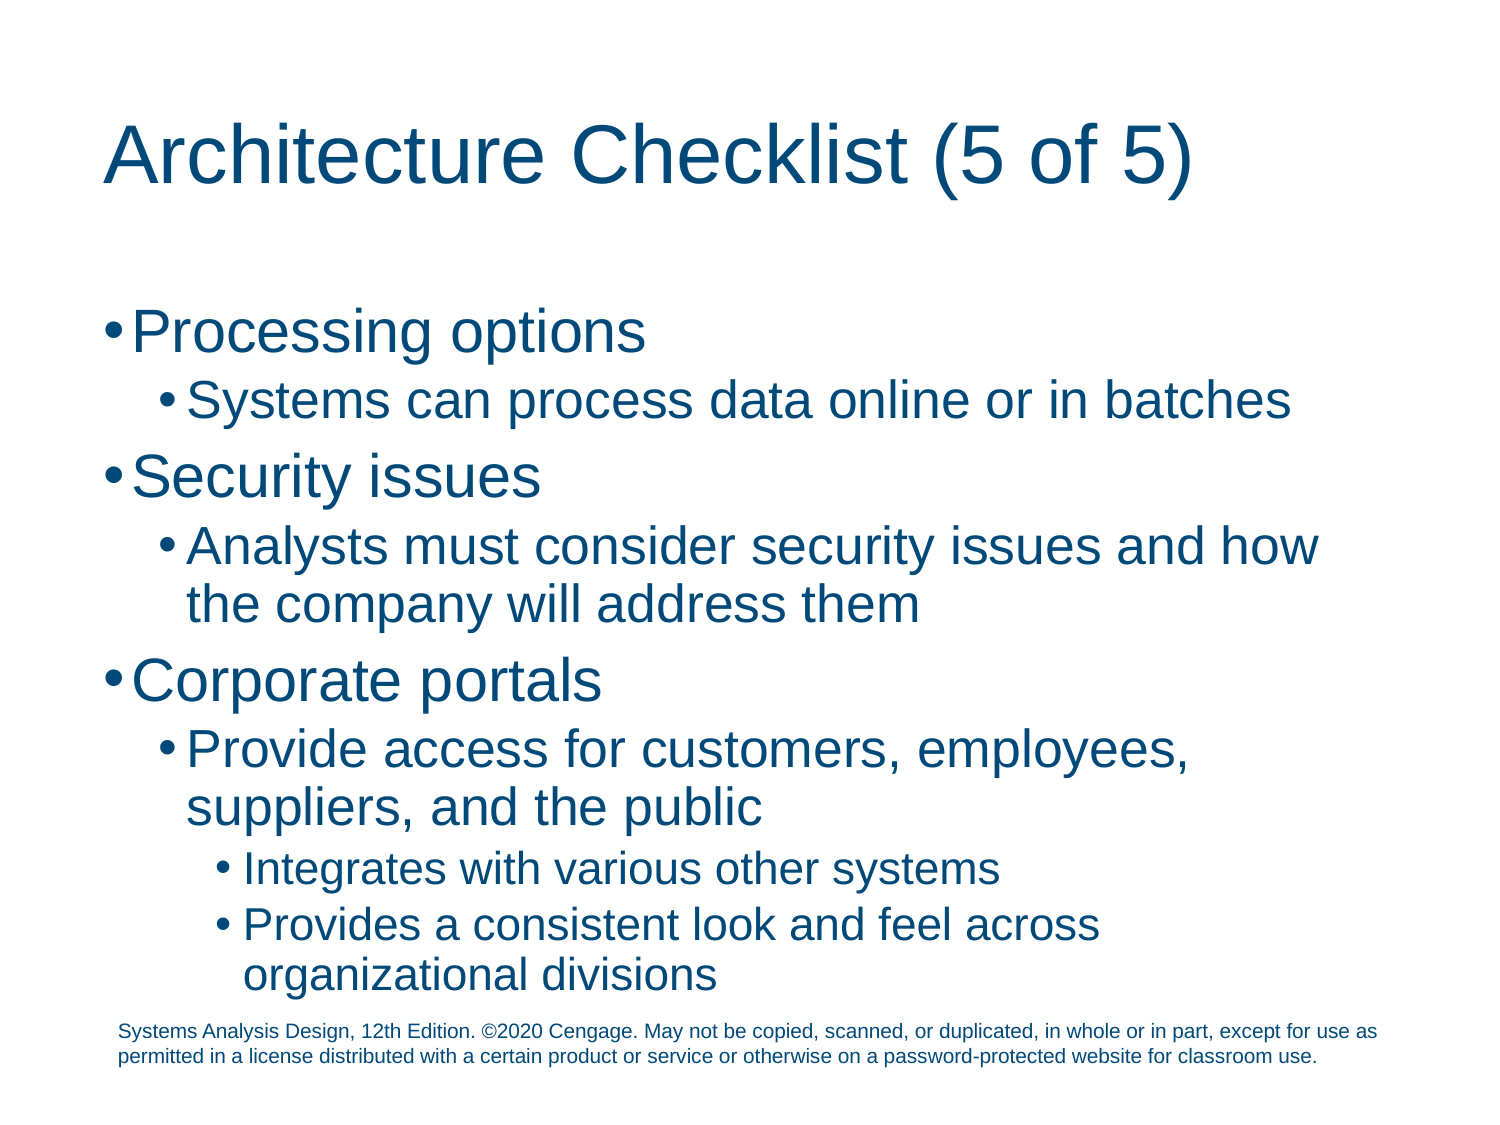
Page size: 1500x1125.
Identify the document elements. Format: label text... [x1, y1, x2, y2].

footer Systems Analysis Design, 12th Edition. ©2020 Cengage. May not be copied, scanned, or duplicated, in whole or in part, except for use as permitted in a license distributed with a certain product or service or otherwise on a password-protected website for classroom use. [103, 1009, 1397, 1070]
list Processing options Systems can process data online or in batches Security issues Analysts must consider security issues and how the company will address them Corporate portals Provide access for customers, employees, suppliers, and the public Integrates with various other systems Provides a consistent look and feel across organizational divisions [103, 299, 1397, 1009]
title Architecture Checklist (5 of 5) [103, 111, 1397, 243]
